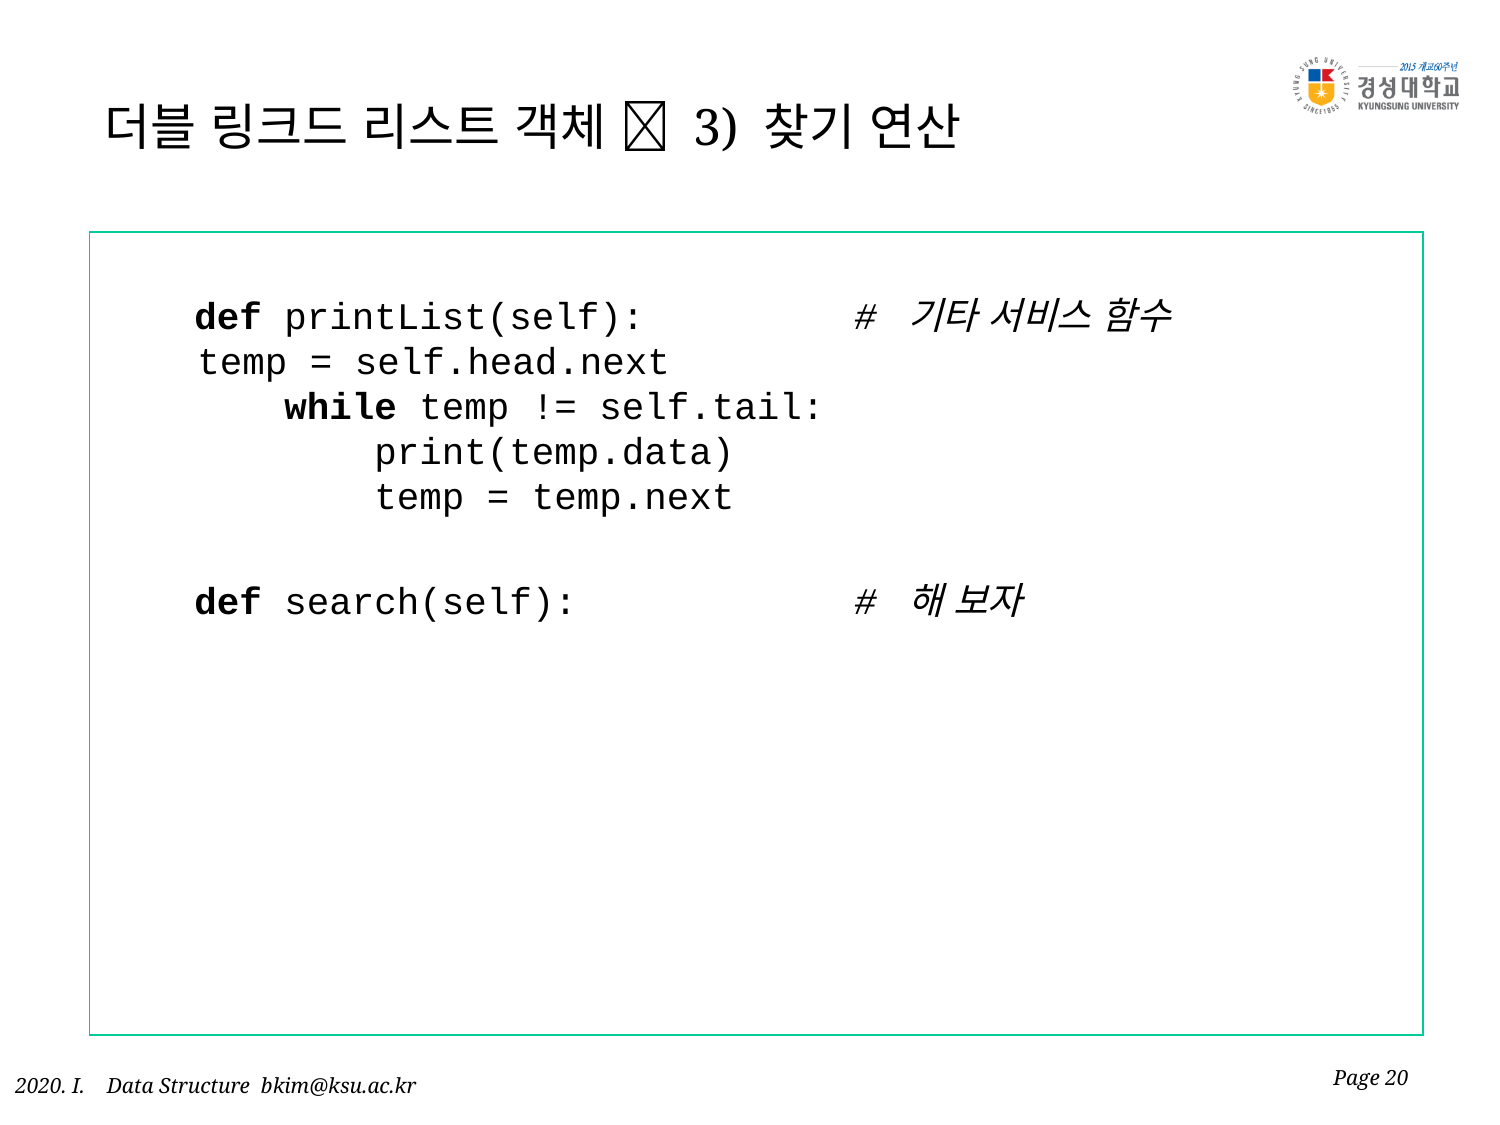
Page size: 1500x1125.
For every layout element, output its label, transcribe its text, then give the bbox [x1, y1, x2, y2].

slide_number Page 20 [1149, 1036, 1424, 1101]
title 더블 링크드 리스트 객체  3) 찾기 연산 [89, 54, 1235, 197]
list def printList(self): # 기타 서비스 함수 temp = self.head.next while temp != self.tail: print(temp.data) temp = temp.next def search(self): # 해 보자 [89, 231, 1424, 1036]
picture [1293, 57, 1459, 114]
